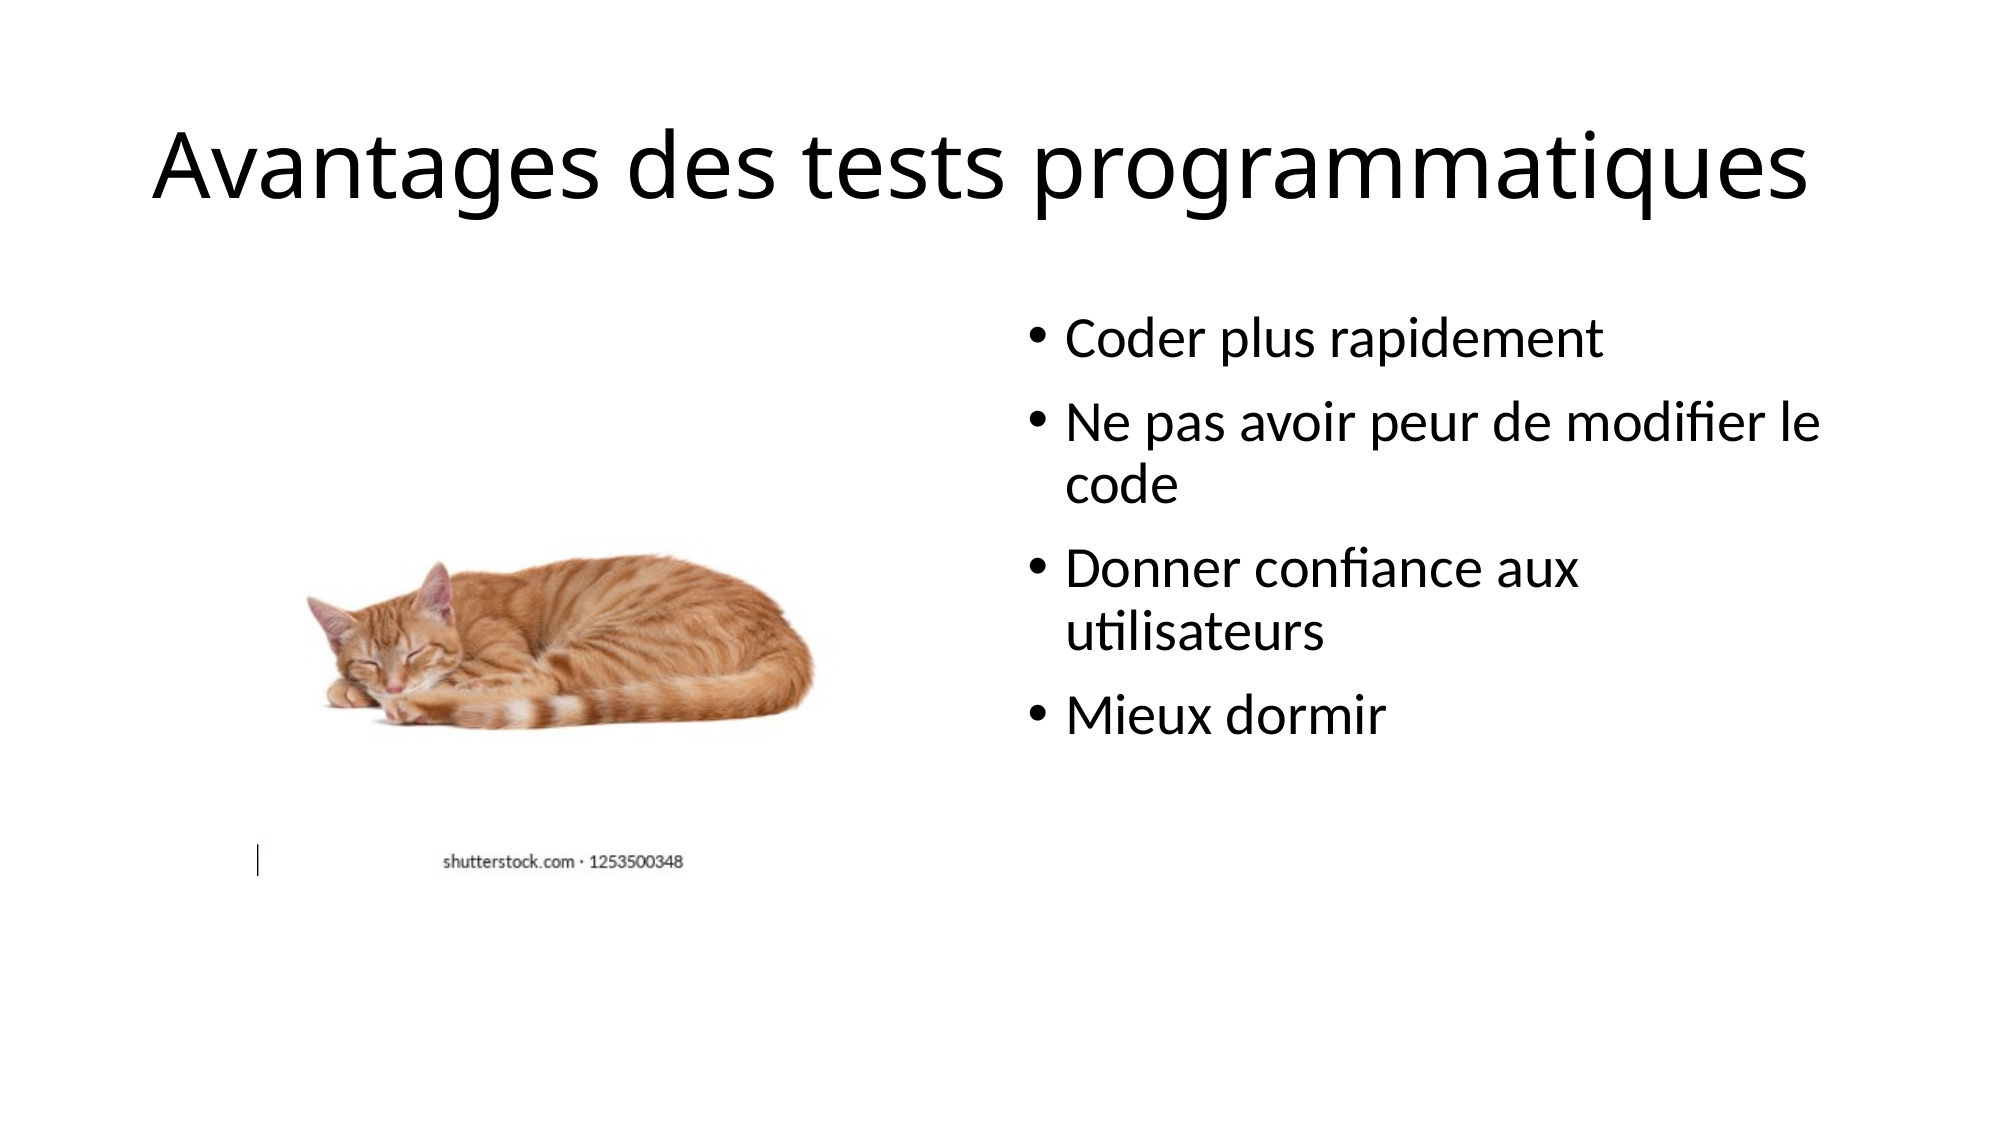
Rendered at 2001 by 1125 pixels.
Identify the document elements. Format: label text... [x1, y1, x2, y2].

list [257, 437, 868, 876]
list Coder plus rapidement Ne pas avoir peur de modifier le code Donner confiance aux utilisateurs Mieux dormir [1012, 299, 1863, 1014]
title Avantages des tests programmatiques [137, 59, 1863, 278]
